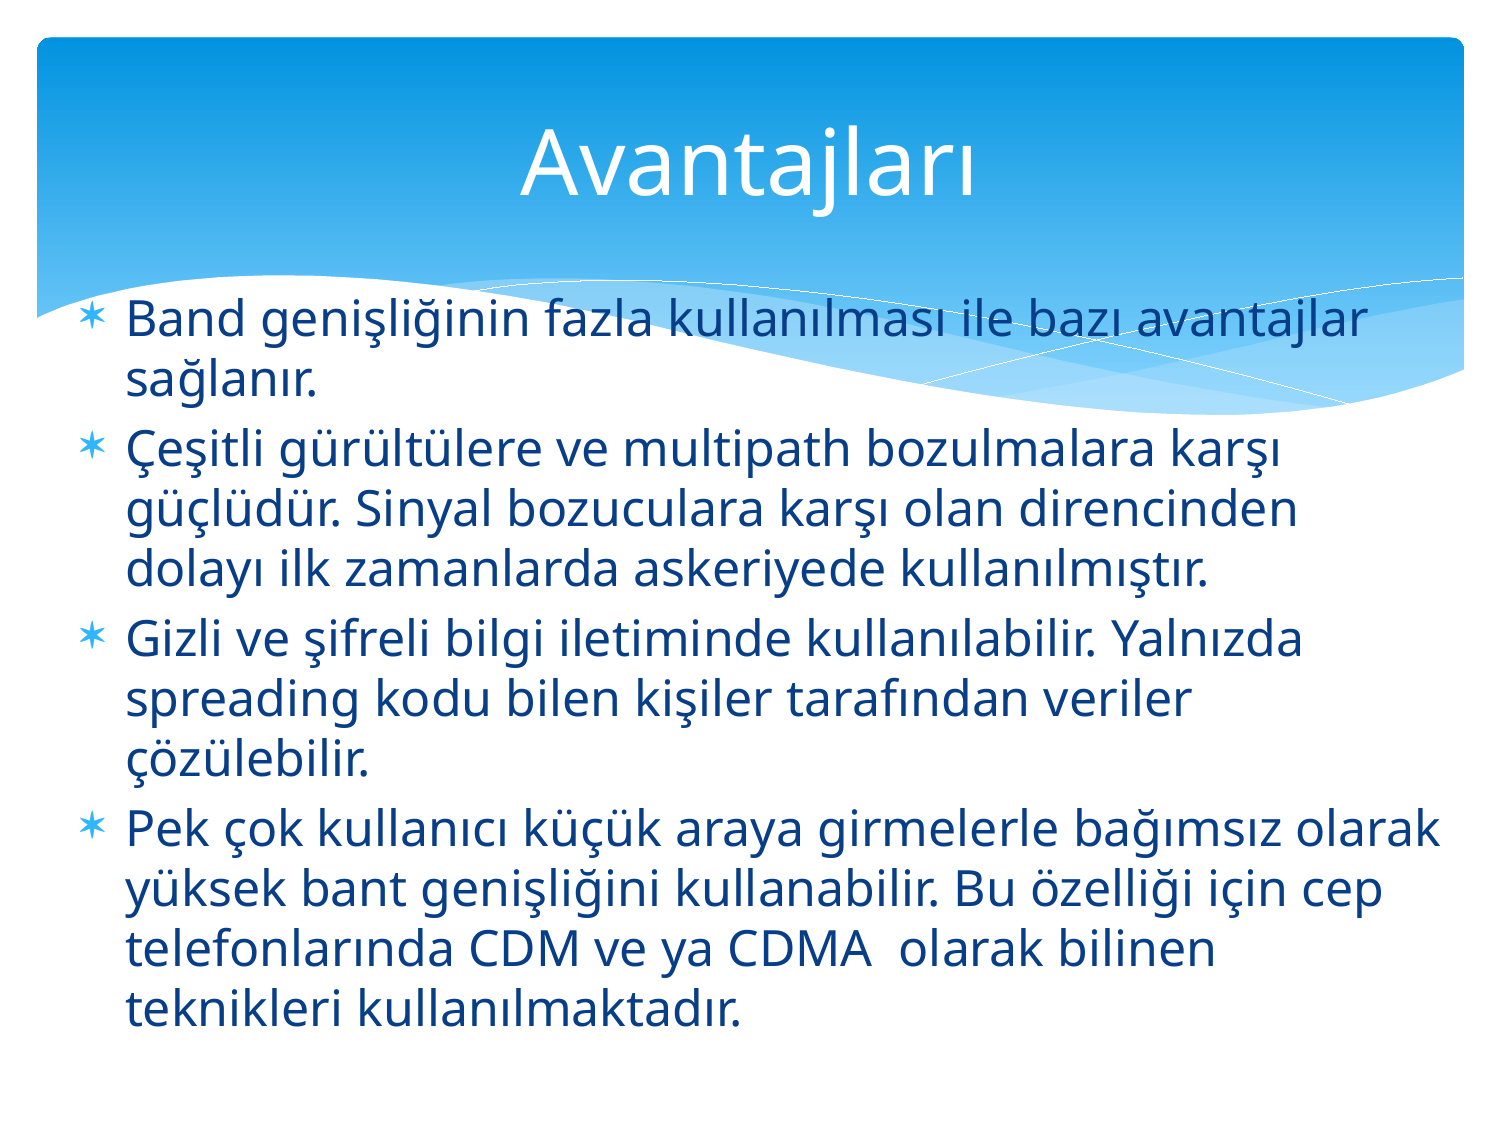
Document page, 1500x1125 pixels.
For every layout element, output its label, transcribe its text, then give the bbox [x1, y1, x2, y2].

title Avantajları [75, 55, 1425, 261]
list Band genişliğinin fazla kullanılması ile bazı avantajlar sağlanır. Çeşitli gürültülere ve multipath bozulmalara karşı güçlüdür. Sinyal bozuculara karşı olan direncinden dolayı ilk zamanlarda askeriyede kullanılmıştır. Gizli ve şifreli bilgi iletiminde kullanılabilir. Yalnızda spreading kodu bilen kişiler tarafından veriler çözülebilir. Pek çok kullanıcı küçük araya girmelerle bağımsız olarak yüksek bant genişliğini kullanabilir. Bu özelliği için cep telefonlarında CDM ve ya CDMA olarak bilinen teknikleri kullanılmaktadır. [64, 278, 1459, 1094]
